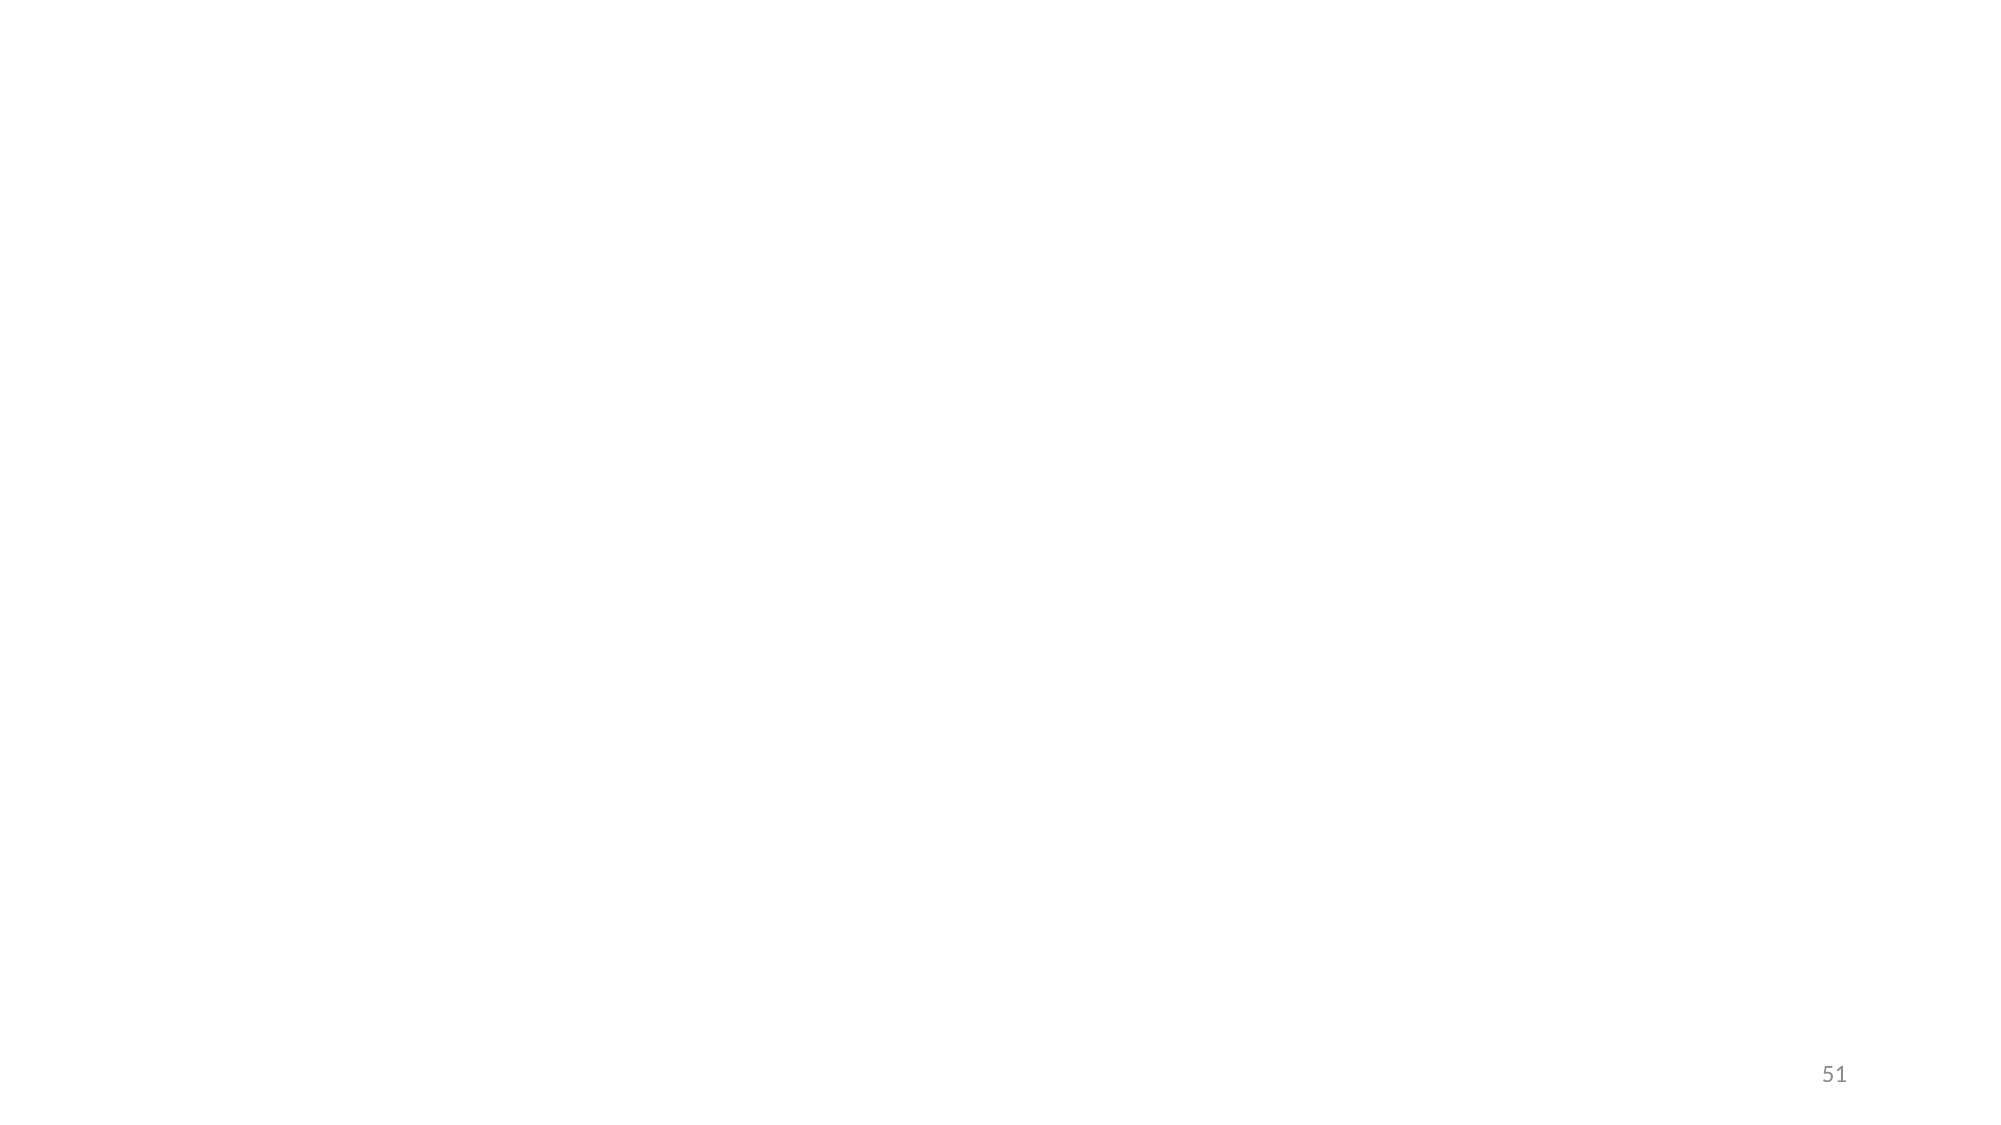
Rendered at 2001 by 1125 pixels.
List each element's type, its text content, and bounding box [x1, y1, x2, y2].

slide_number 51 [1412, 1042, 1863, 1103]
